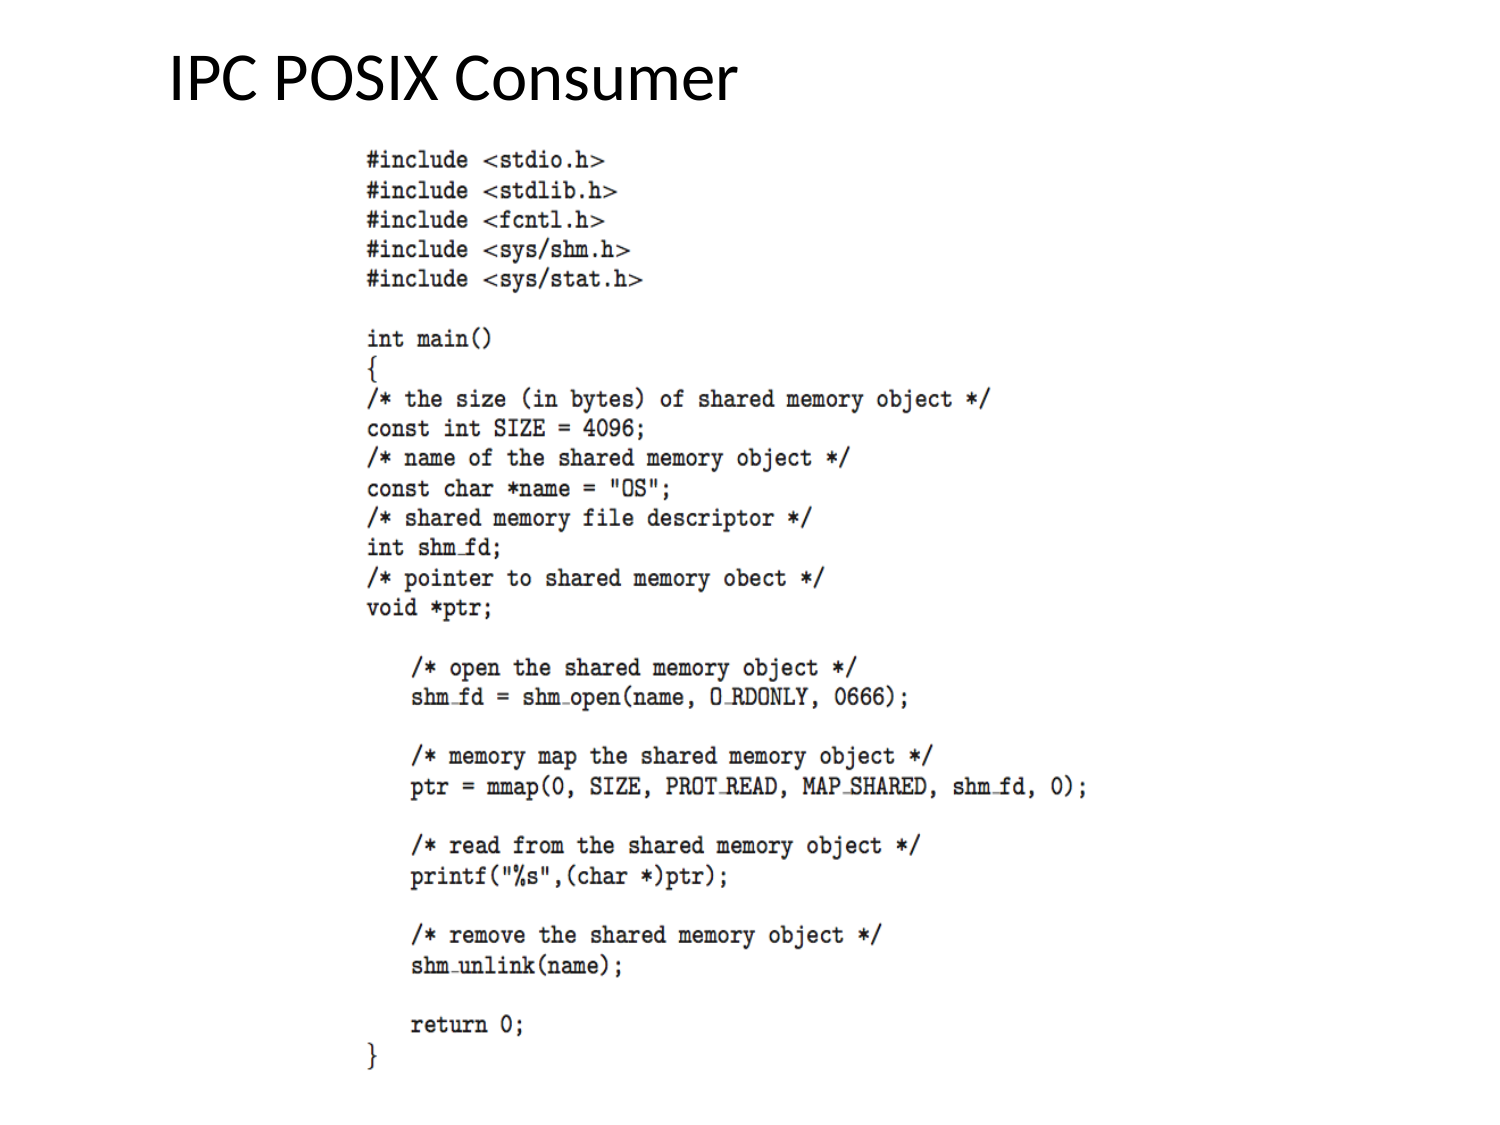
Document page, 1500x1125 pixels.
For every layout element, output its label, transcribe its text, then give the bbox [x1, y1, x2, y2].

title IPC POSIX Consumer [153, 30, 1442, 126]
picture [361, 146, 1104, 1076]
